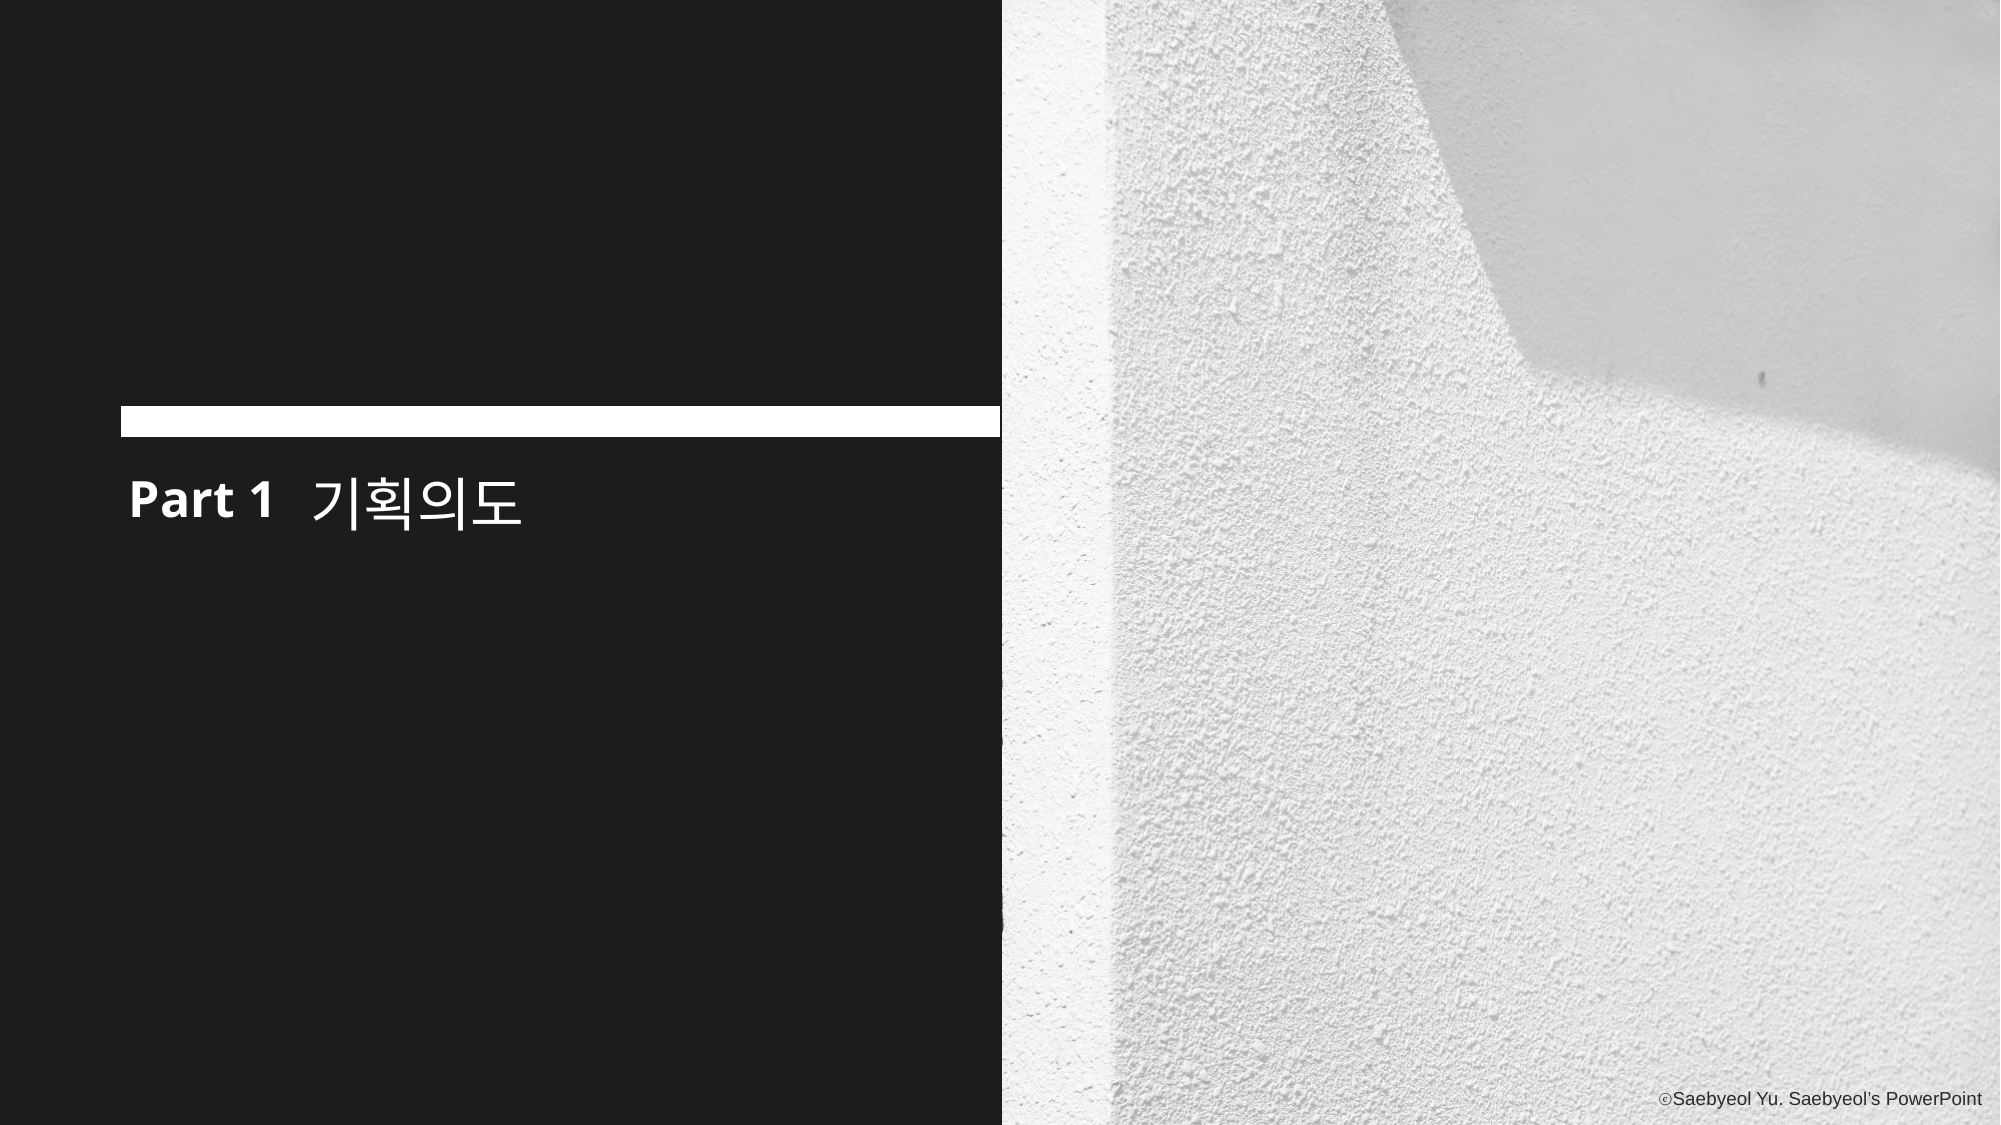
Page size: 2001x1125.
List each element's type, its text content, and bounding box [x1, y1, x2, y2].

picture [1002, 0, 2000, 1125]
text_box Part 1 [114, 460, 292, 535]
text_box 기획의도 [295, 460, 540, 545]
